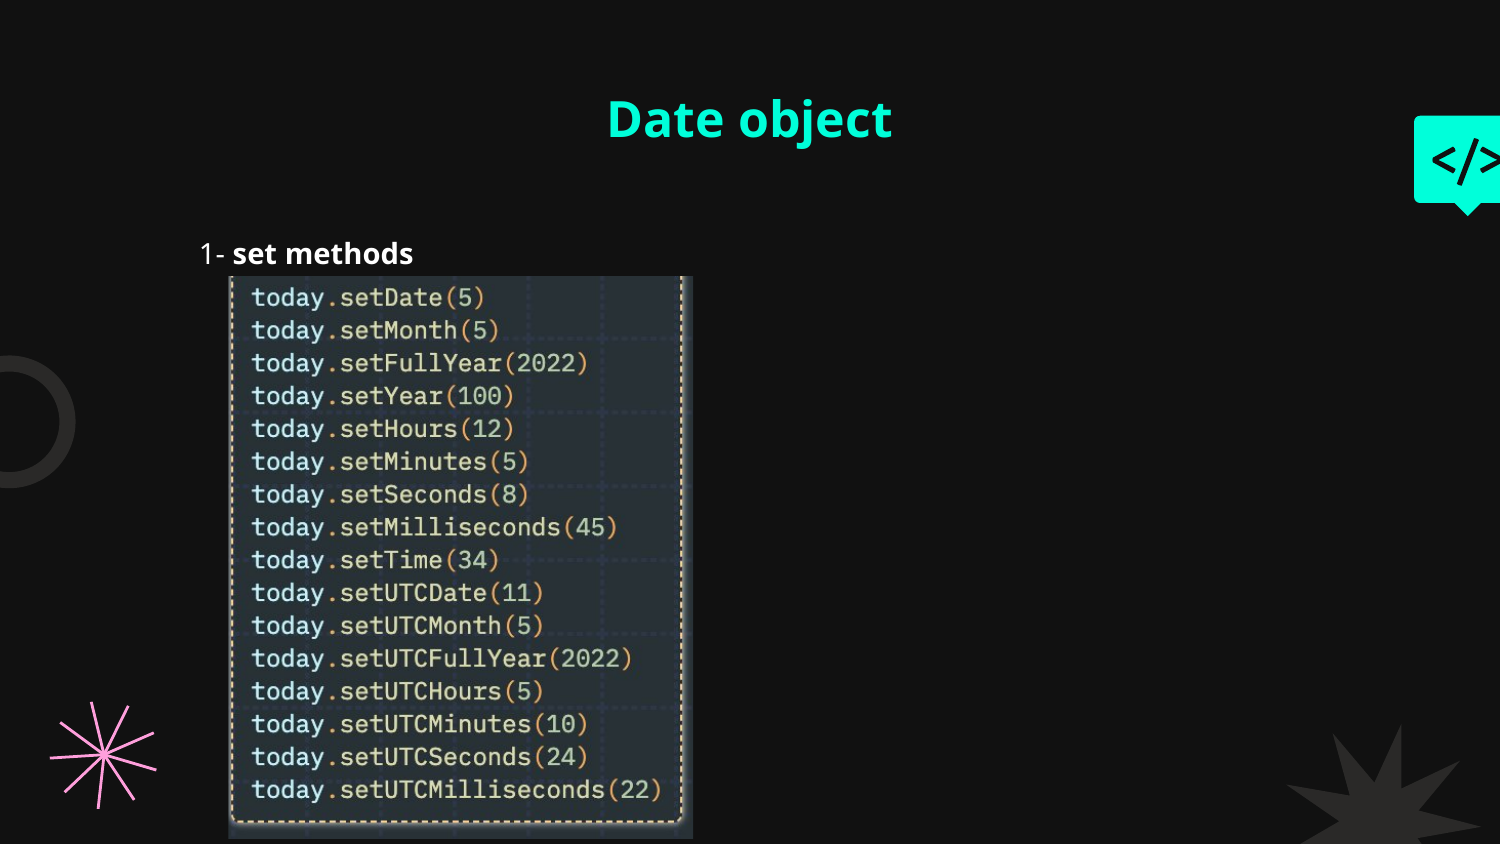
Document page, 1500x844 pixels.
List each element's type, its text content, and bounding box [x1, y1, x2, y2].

subtitle 1- set methods [158, 220, 1341, 828]
picture [228, 276, 694, 839]
title Date object [118, 72, 1382, 167]
